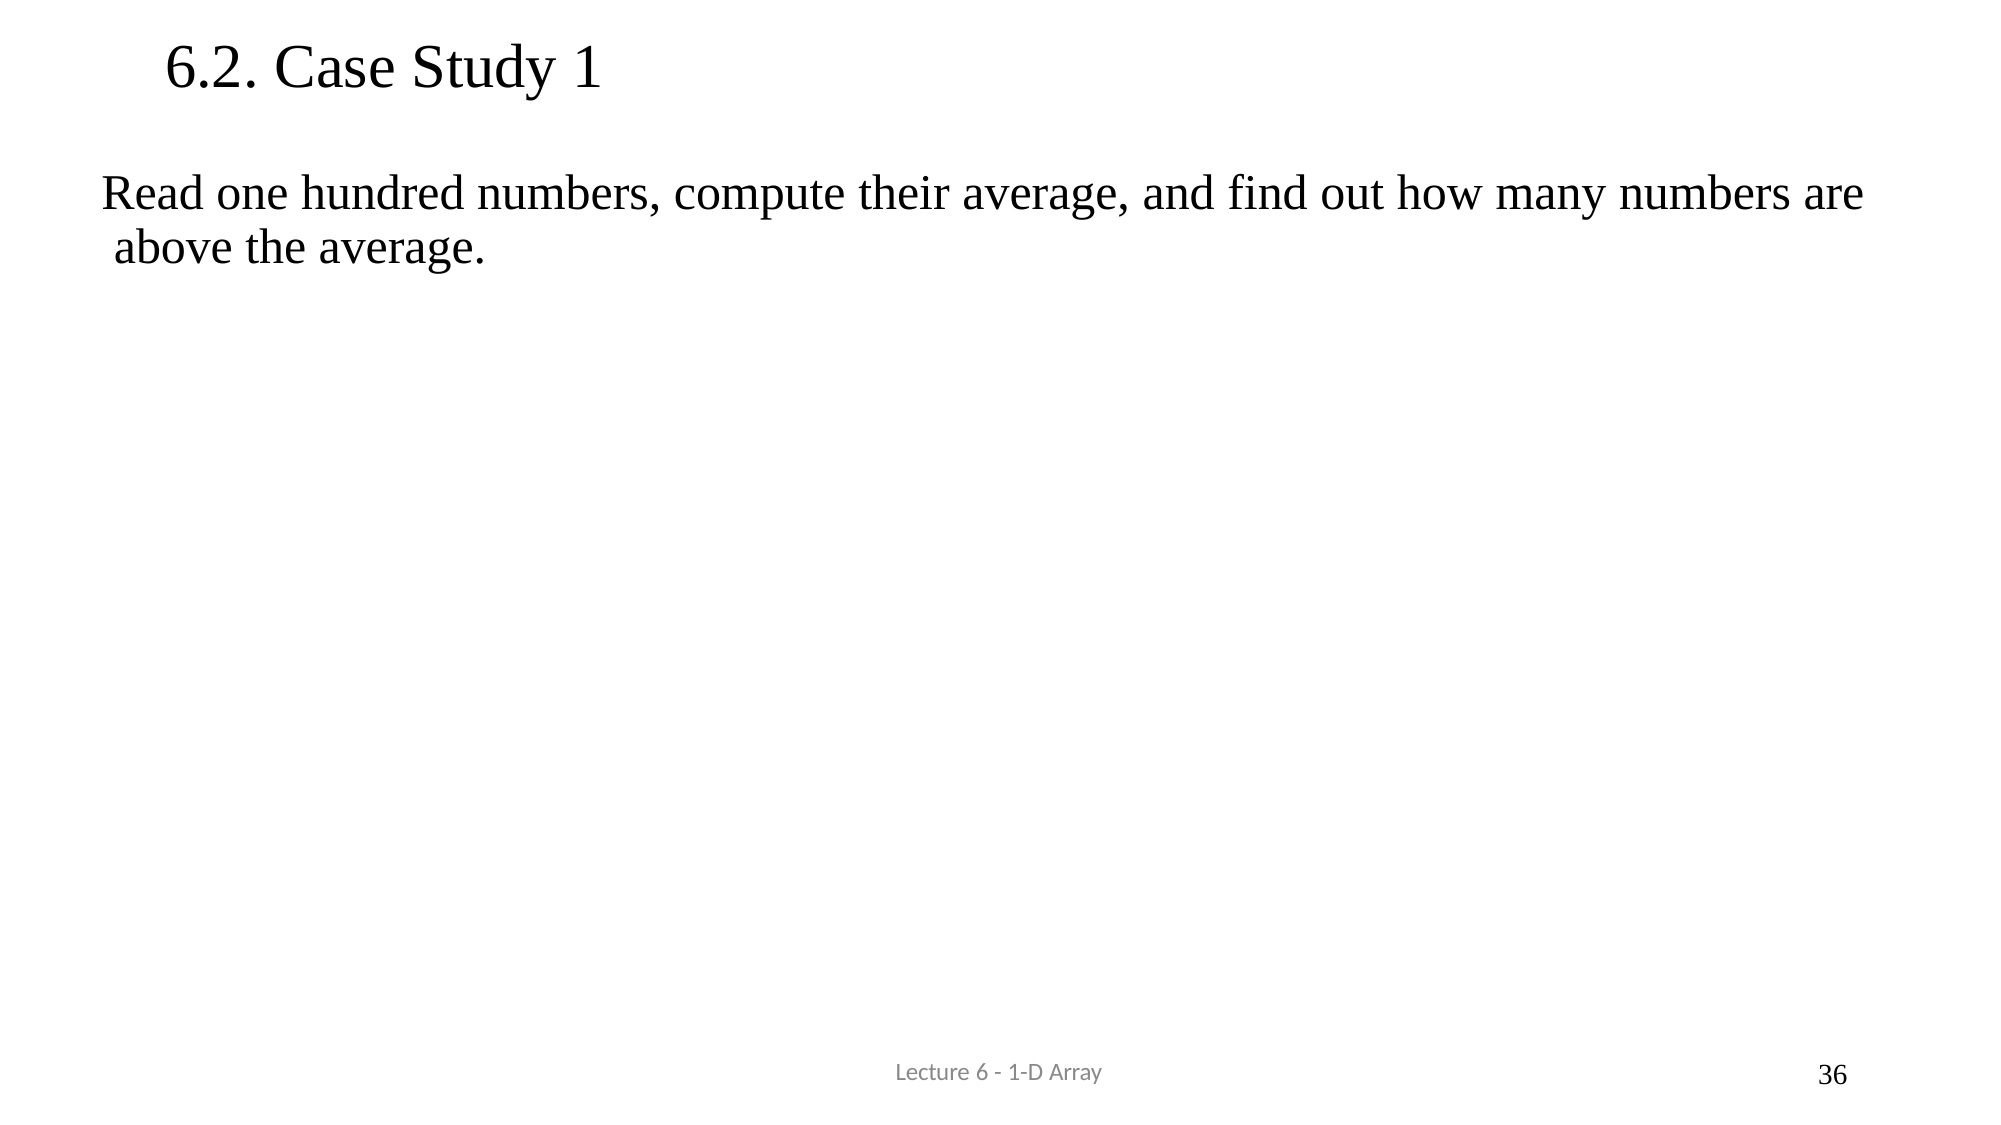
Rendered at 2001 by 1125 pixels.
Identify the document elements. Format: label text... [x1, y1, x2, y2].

footer Lecture 6 - 1-D Array [893, 1054, 1107, 1125]
text_box 6.2. Case Study 1 [162, 23, 607, 101]
slide_number 36 [1811, 1056, 1856, 1125]
text_box Read one hundred numbers, compute their average, and find out how many numbers are above the average. [99, 156, 1867, 274]
